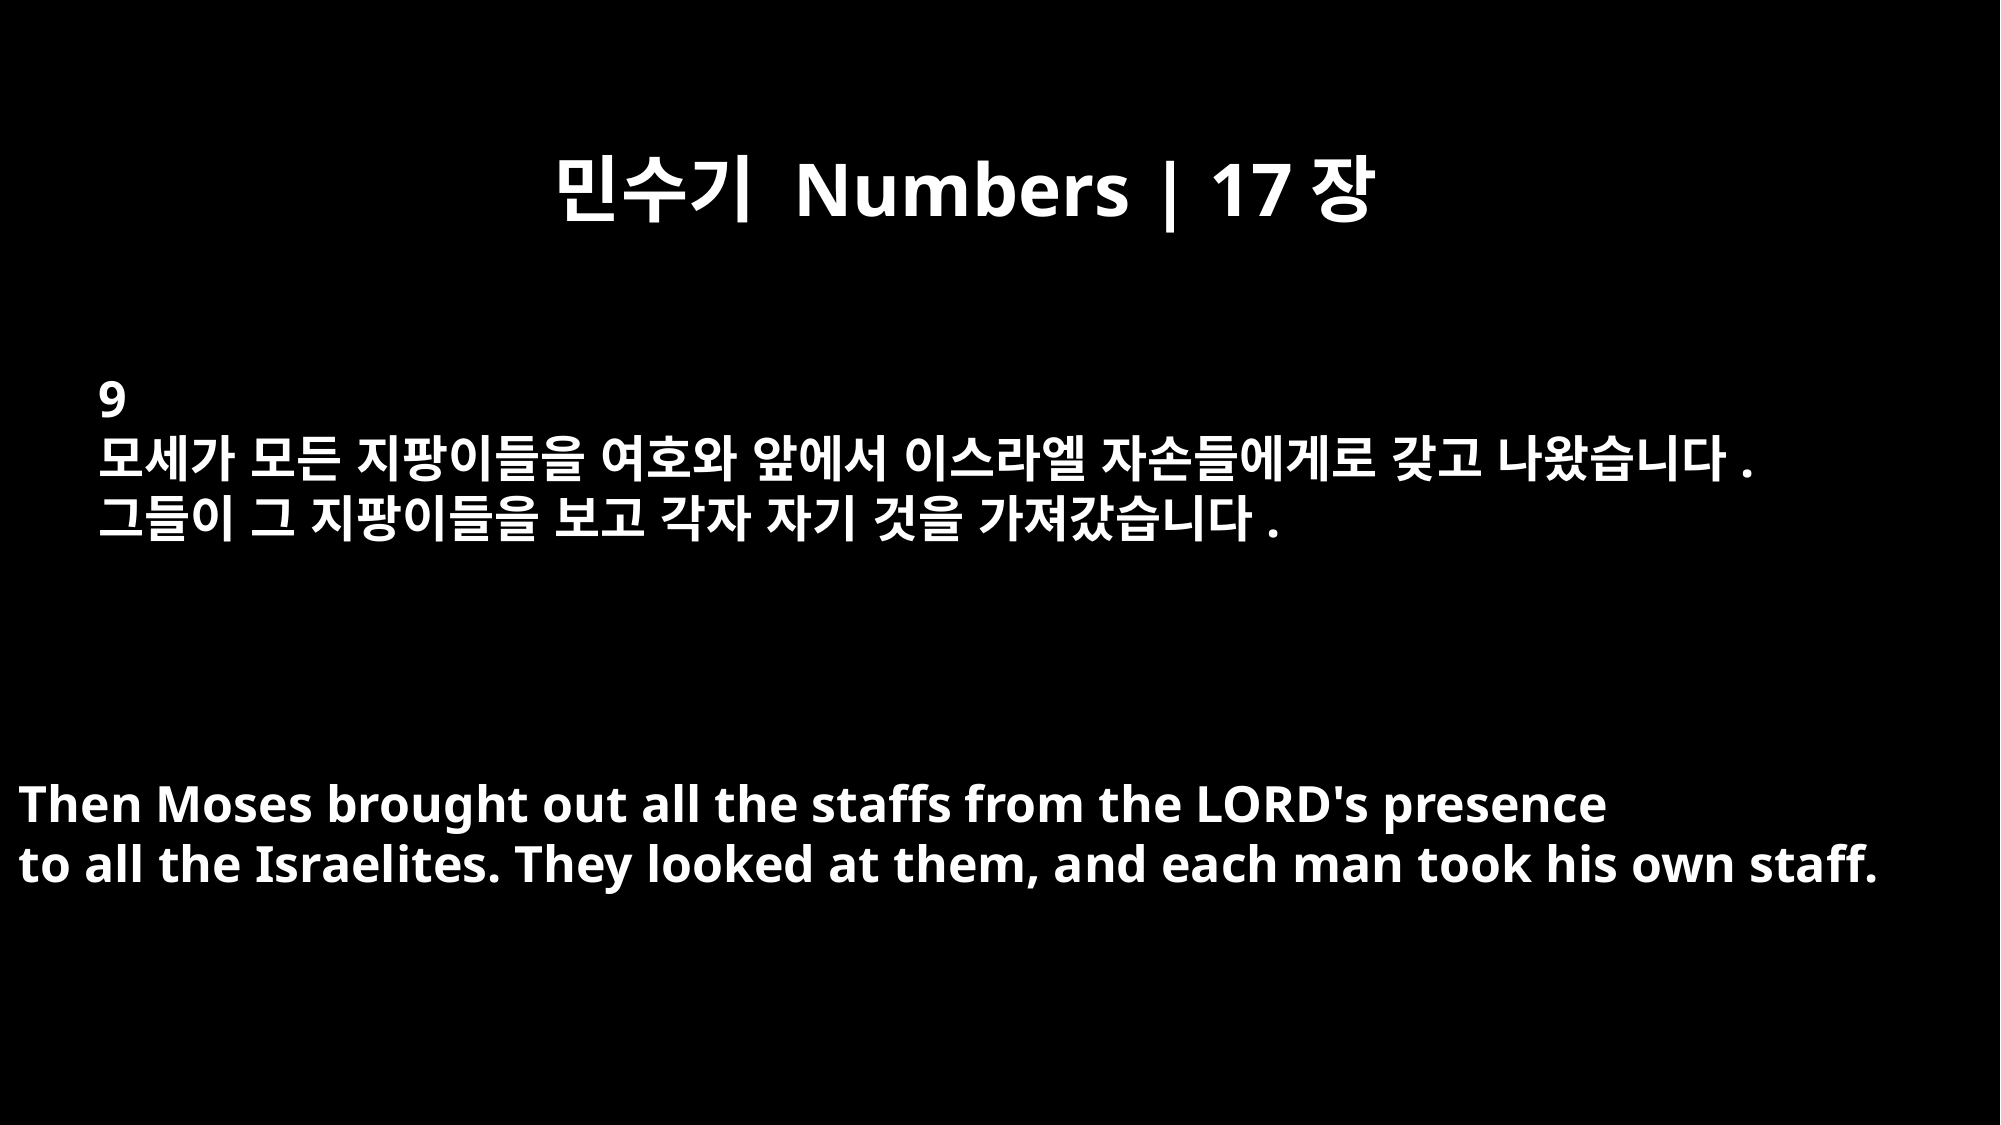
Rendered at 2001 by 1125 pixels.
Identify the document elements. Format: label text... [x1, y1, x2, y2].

text_box Then Moses brought out all the staffs from the LORD's presence to all the Israelites. They looked at them, and each man took his own staff. [4, 764, 1894, 900]
text_box 9 모세가 모든 지팡이들을 여호와 앞에서 이스라엘 자손들에게로 갖고 나왔습니다. 그들이 그 지팡이들을 보고 각자 자기 것을 가져갔습니다. [83, 359, 1770, 555]
text_box 민수기 Numbers | 17장 [538, 136, 1393, 239]
